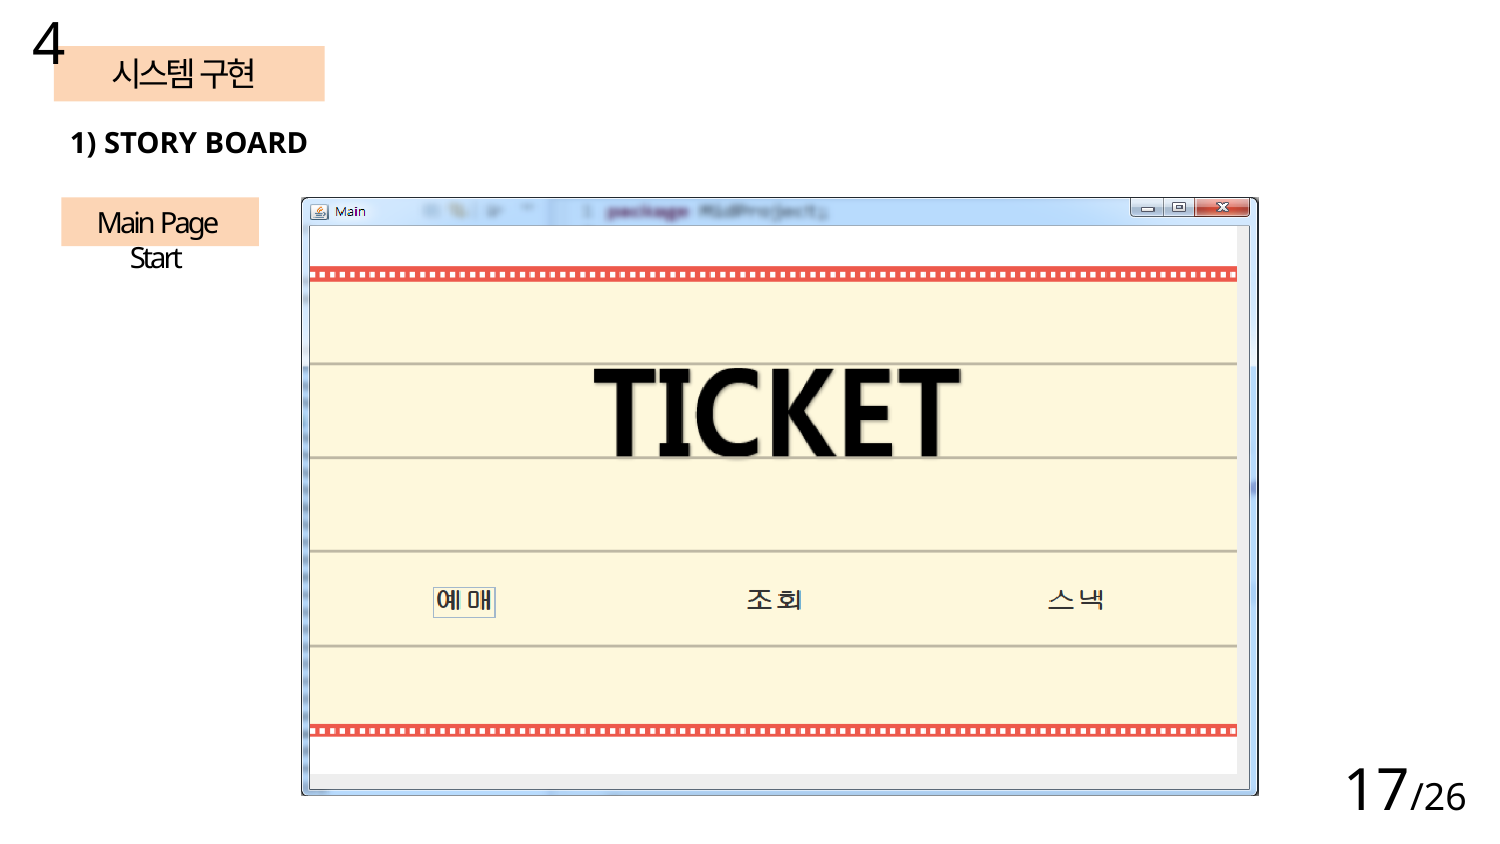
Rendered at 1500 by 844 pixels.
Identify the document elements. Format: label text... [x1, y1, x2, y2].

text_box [17, 0, 326, 102]
text_box 17/26 [1328, 744, 1483, 830]
text_box 1) STORY BOARD [55, 117, 434, 167]
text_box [53, 197, 260, 249]
picture [300, 197, 1259, 797]
